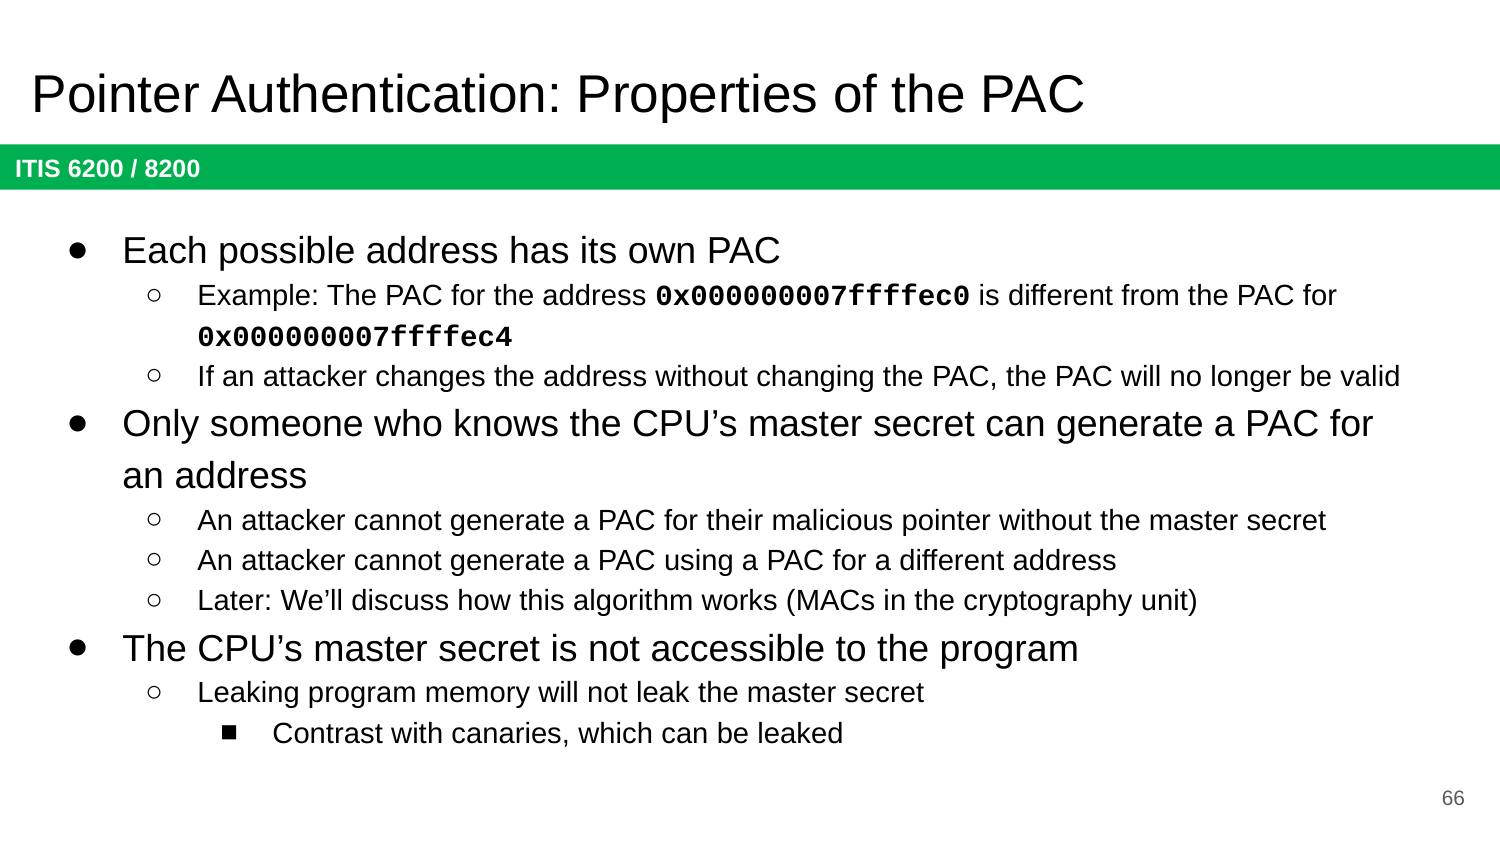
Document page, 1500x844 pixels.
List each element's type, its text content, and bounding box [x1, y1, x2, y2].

list Each possible address has its own PAC Example: The PAC for the address 0x000000007ffffec0 is different from the PAC for 0x000000007ffffec4 If an attacker changes the address without changing the PAC, the PAC will no longer be valid Only someone who knows the CPU’s master secret can generate a PAC for an address An attacker cannot generate a PAC for their malicious pointer without the master secret An attacker cannot generate a PAC using a PAC for a different address Later: We’ll discuss how this algorithm works (MACs in the cryptography unit) The CPU’s master secret is not accessible to the program Leaking program memory will not leak the master secret Contrast with canaries, which can be leaked [32, 204, 1431, 823]
slide_number 66 [1389, 764, 1480, 830]
title Pointer Authentication: Properties of the PAC [16, 44, 1415, 139]
